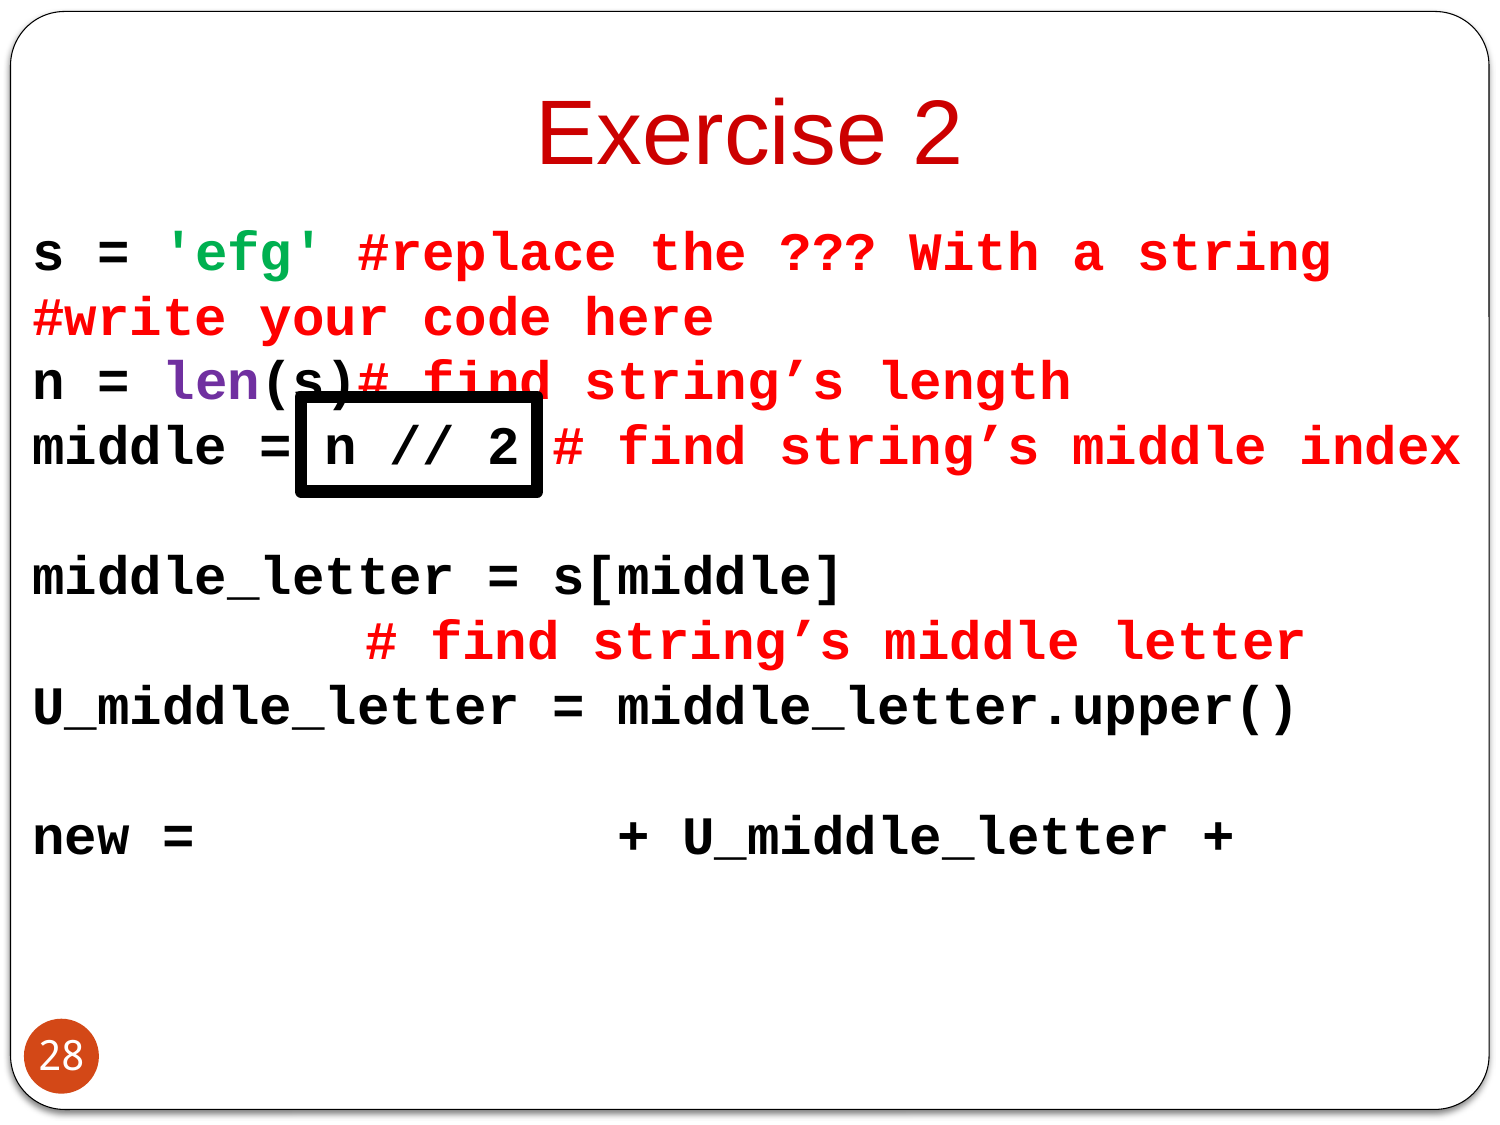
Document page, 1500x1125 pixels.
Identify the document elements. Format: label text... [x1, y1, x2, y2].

text_box Exercise 2 [74, 58, 1425, 197]
text_box s = 'efg' #replace the ??? With a string #write your code here n = len(s)# find string’s length middle = n // 2 # find string’s middle index middle_letter = s[middle] # find string’s middle letter U_middle_letter = middle_letter.upper() new = s[0:middle] + U_middle_letter + s[middle+1:len(s)] [17, 208, 1483, 938]
slide_number 28 [23, 1018, 99, 1094]
text_box [300, 396, 538, 493]
